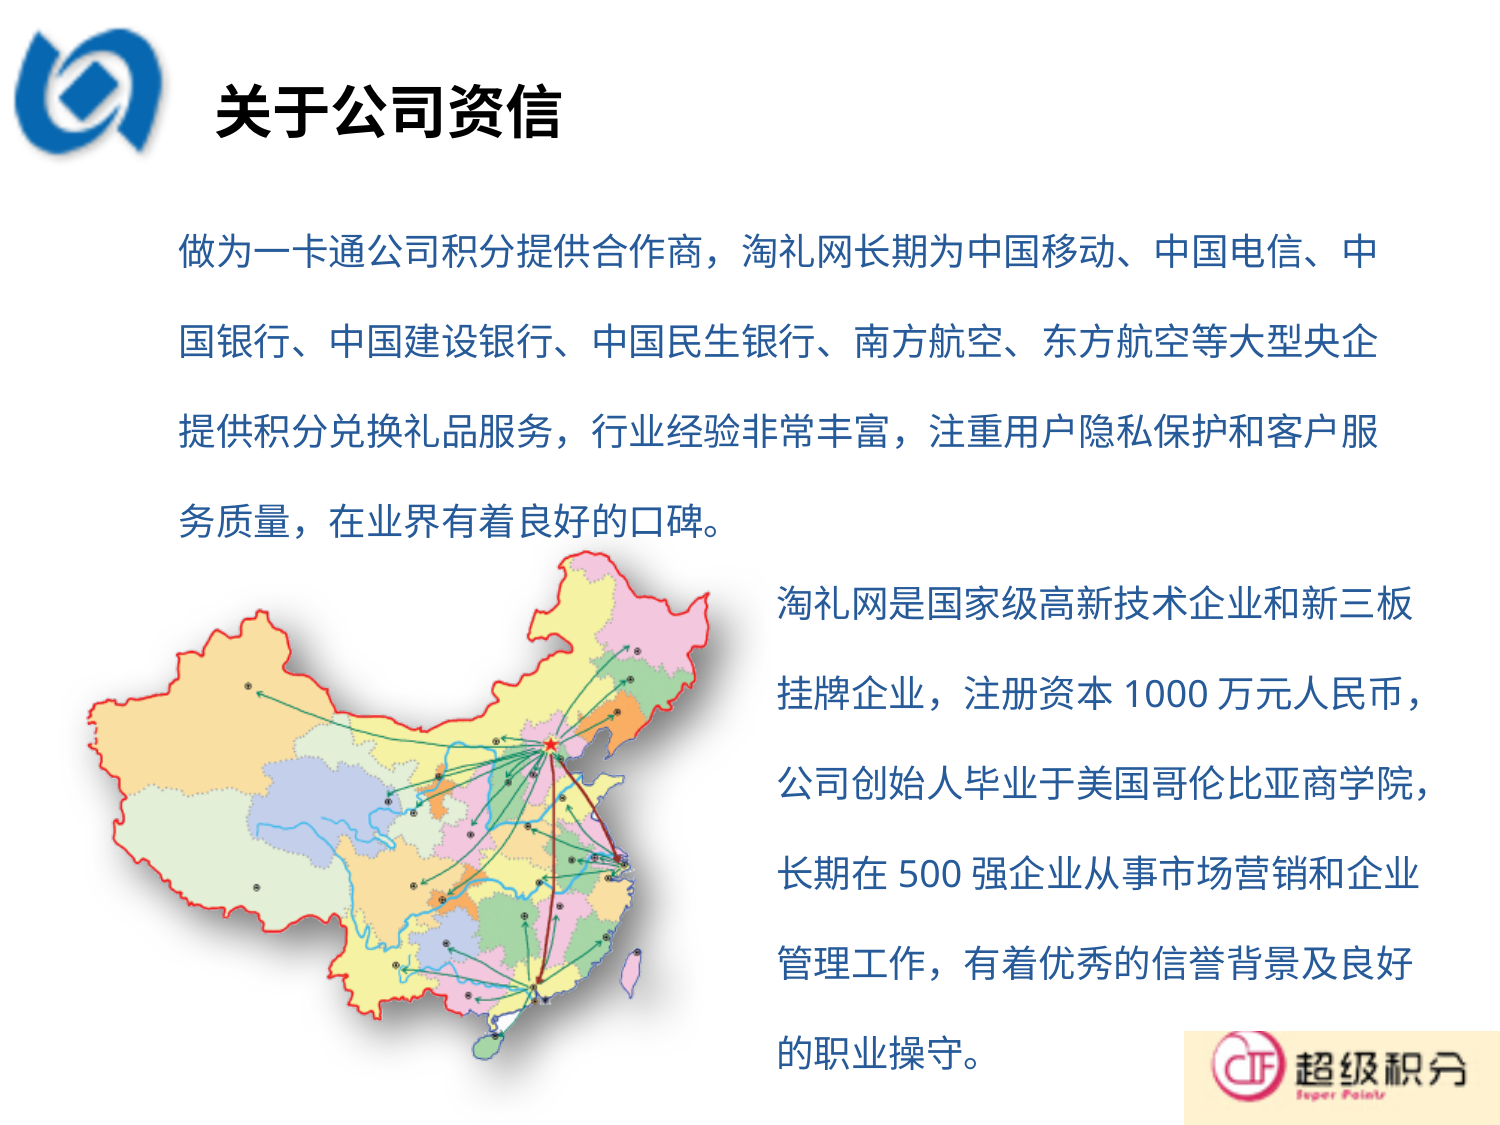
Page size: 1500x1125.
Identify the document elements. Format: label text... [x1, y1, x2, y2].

text_box 淘礼网是国家级高新技术企业和新三板挂牌企业，注册资本1000万元人民币，公司创始人毕业于美国哥伦比亚商学院，长期在500强企业从事市场营销和企业管理工作，有着优秀的信誉背景及良好的职业操守。 [760, 525, 1467, 1084]
picture [1183, 1031, 1500, 1125]
title 关于公司资信 [199, 46, 1196, 174]
picture [81, 542, 716, 1067]
text_box 做为一卡通公司积分提供合作商，淘礼网长期为中国移动、中国电信、中国银行、中国建设银行、中国民生银行、南方航空、东方航空等大型央企提供积分兑换礼品服务，行业经验非常丰富，注重用户隐私保护和客户服务质量，在业界有着良好的口碑。 [162, 174, 1432, 459]
picture [0, 0, 176, 176]
